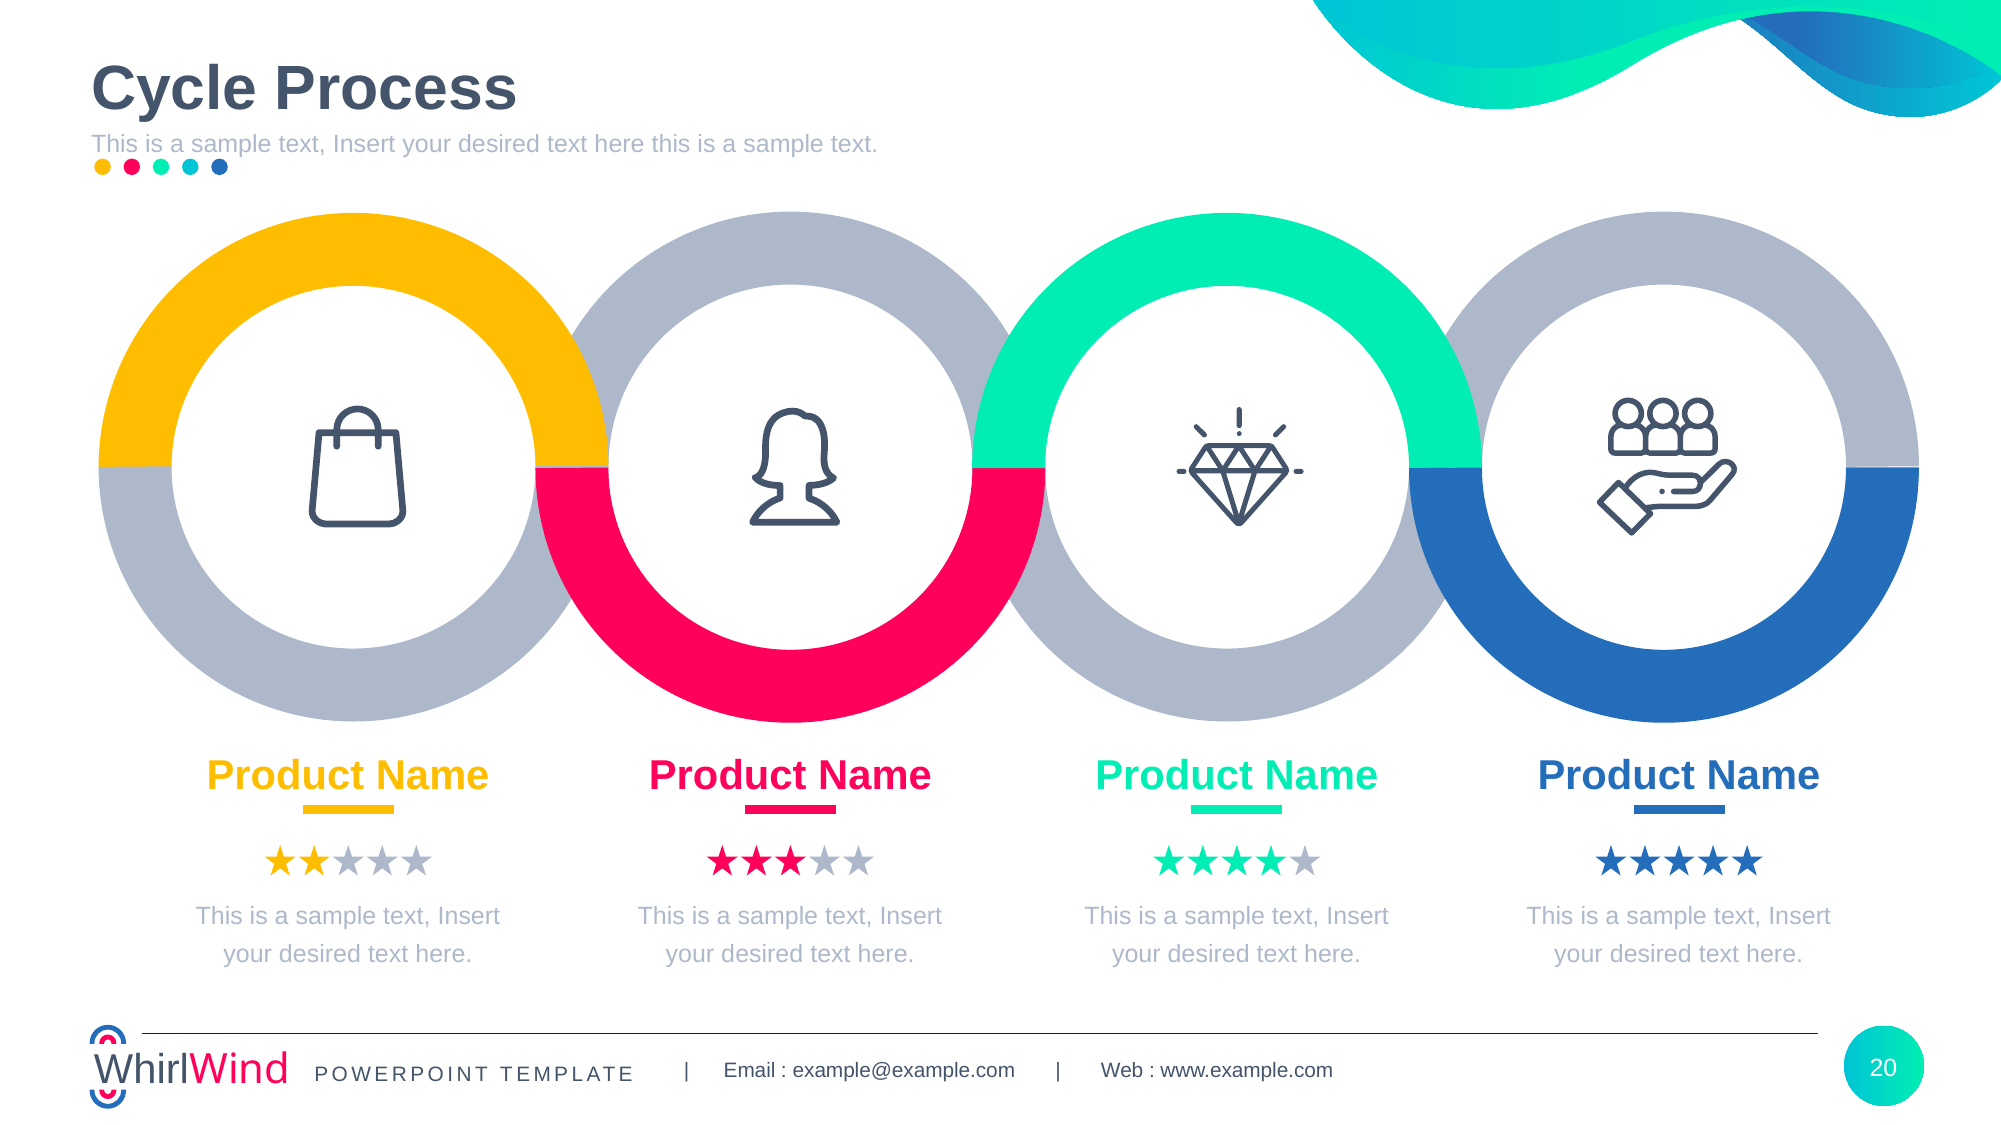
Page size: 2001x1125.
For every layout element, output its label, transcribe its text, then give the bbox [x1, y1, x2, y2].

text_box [1043, 740, 1431, 973]
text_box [135, 247, 1883, 687]
title Cycle Process [76, 39, 1924, 130]
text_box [1485, 740, 1873, 973]
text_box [1311, 0, 2000, 117]
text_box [154, 740, 543, 973]
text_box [596, 740, 985, 973]
slide_number 20 [1837, 1036, 1930, 1096]
